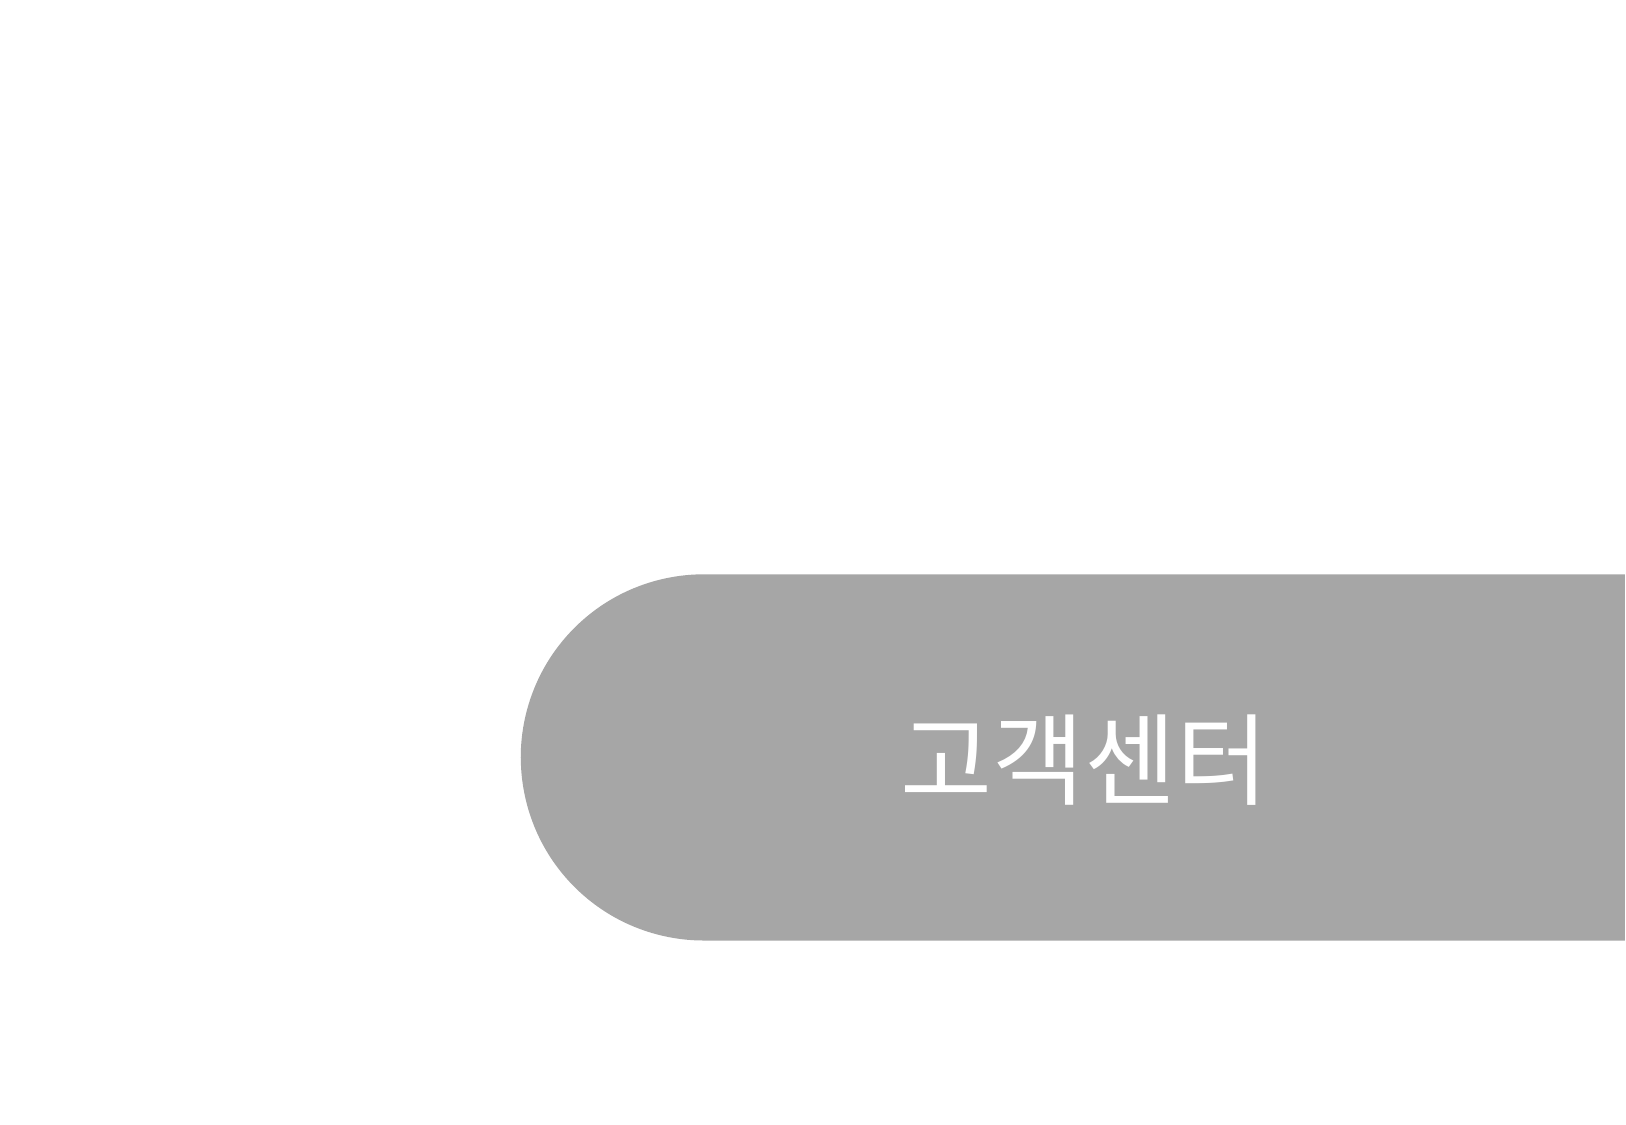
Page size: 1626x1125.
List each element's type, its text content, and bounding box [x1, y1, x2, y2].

list 고객센터 [564, 727, 1604, 787]
